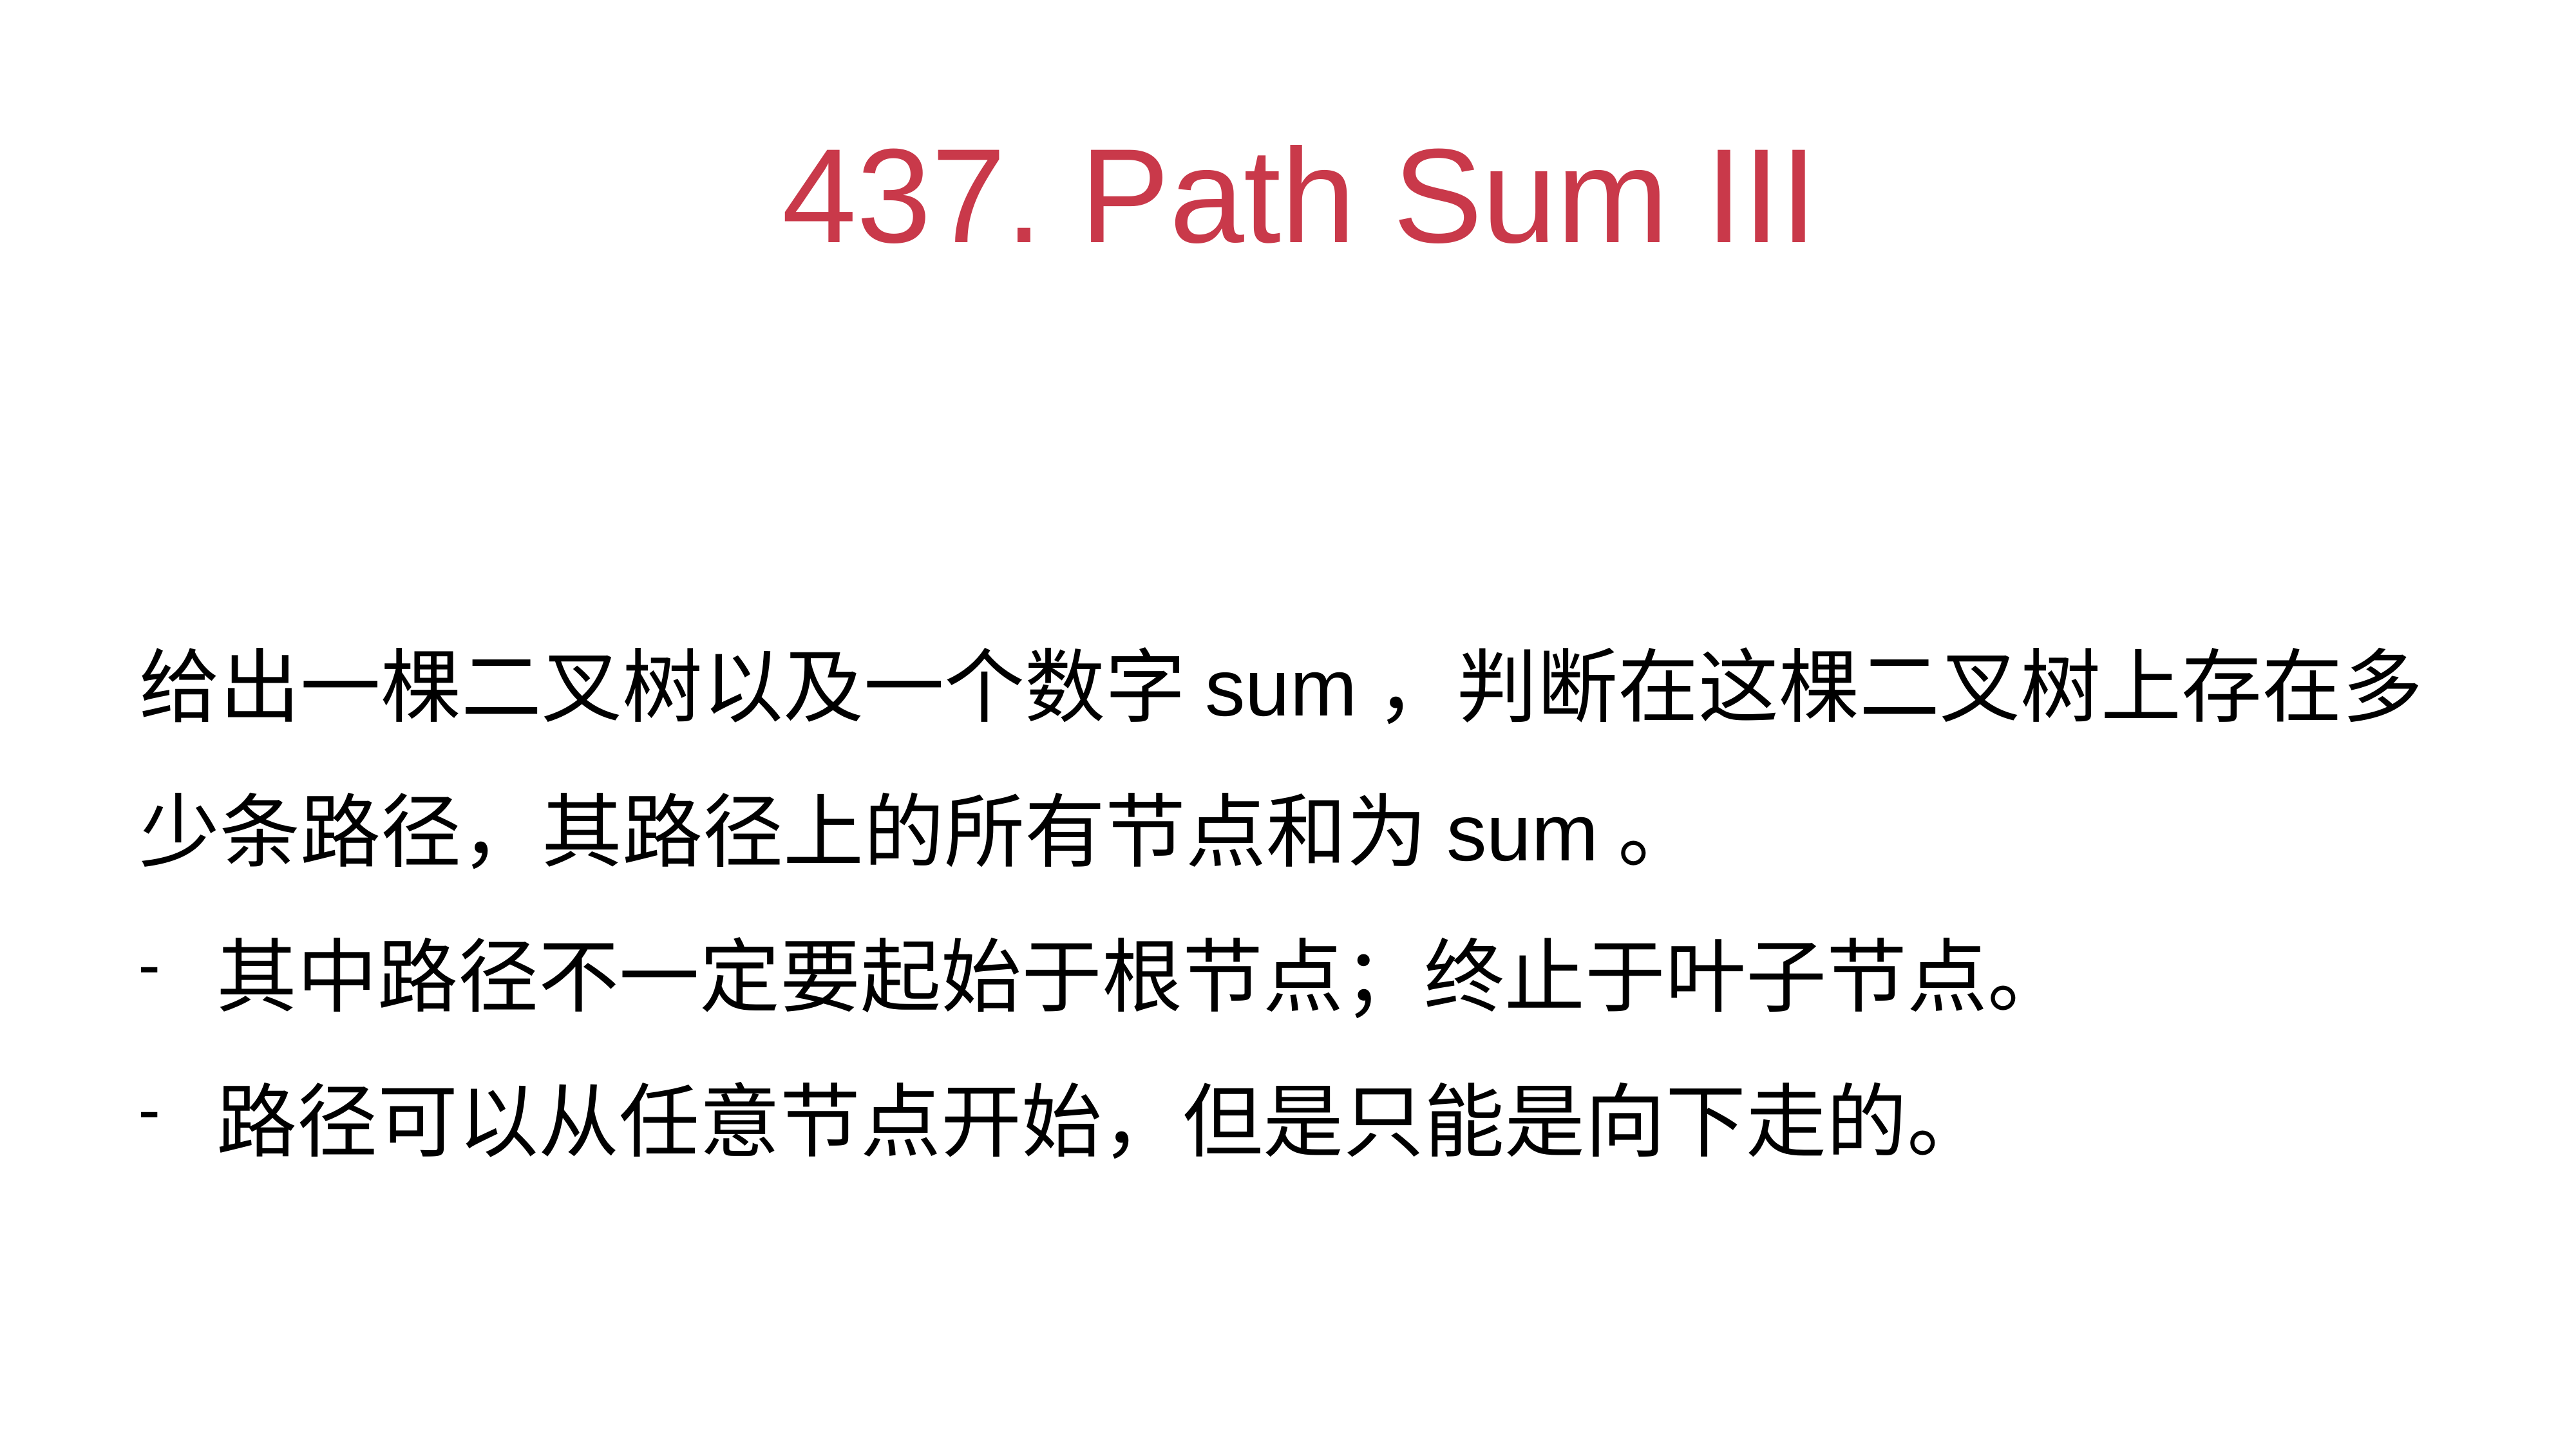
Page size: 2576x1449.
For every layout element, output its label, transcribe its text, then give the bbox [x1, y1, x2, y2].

text_box 给出一棵二叉树以及一个数字sum，判断在这棵二叉树上存在多少条路径，其路径上的所有节点和为sum。 其中路径不一定要起始于根节点；终止于叶子节点。 路径可以从任意节点开始，但是只能是向下走的。 [133, 581, 2442, 1172]
title 437. Path Sum III [187, 60, 2389, 276]
